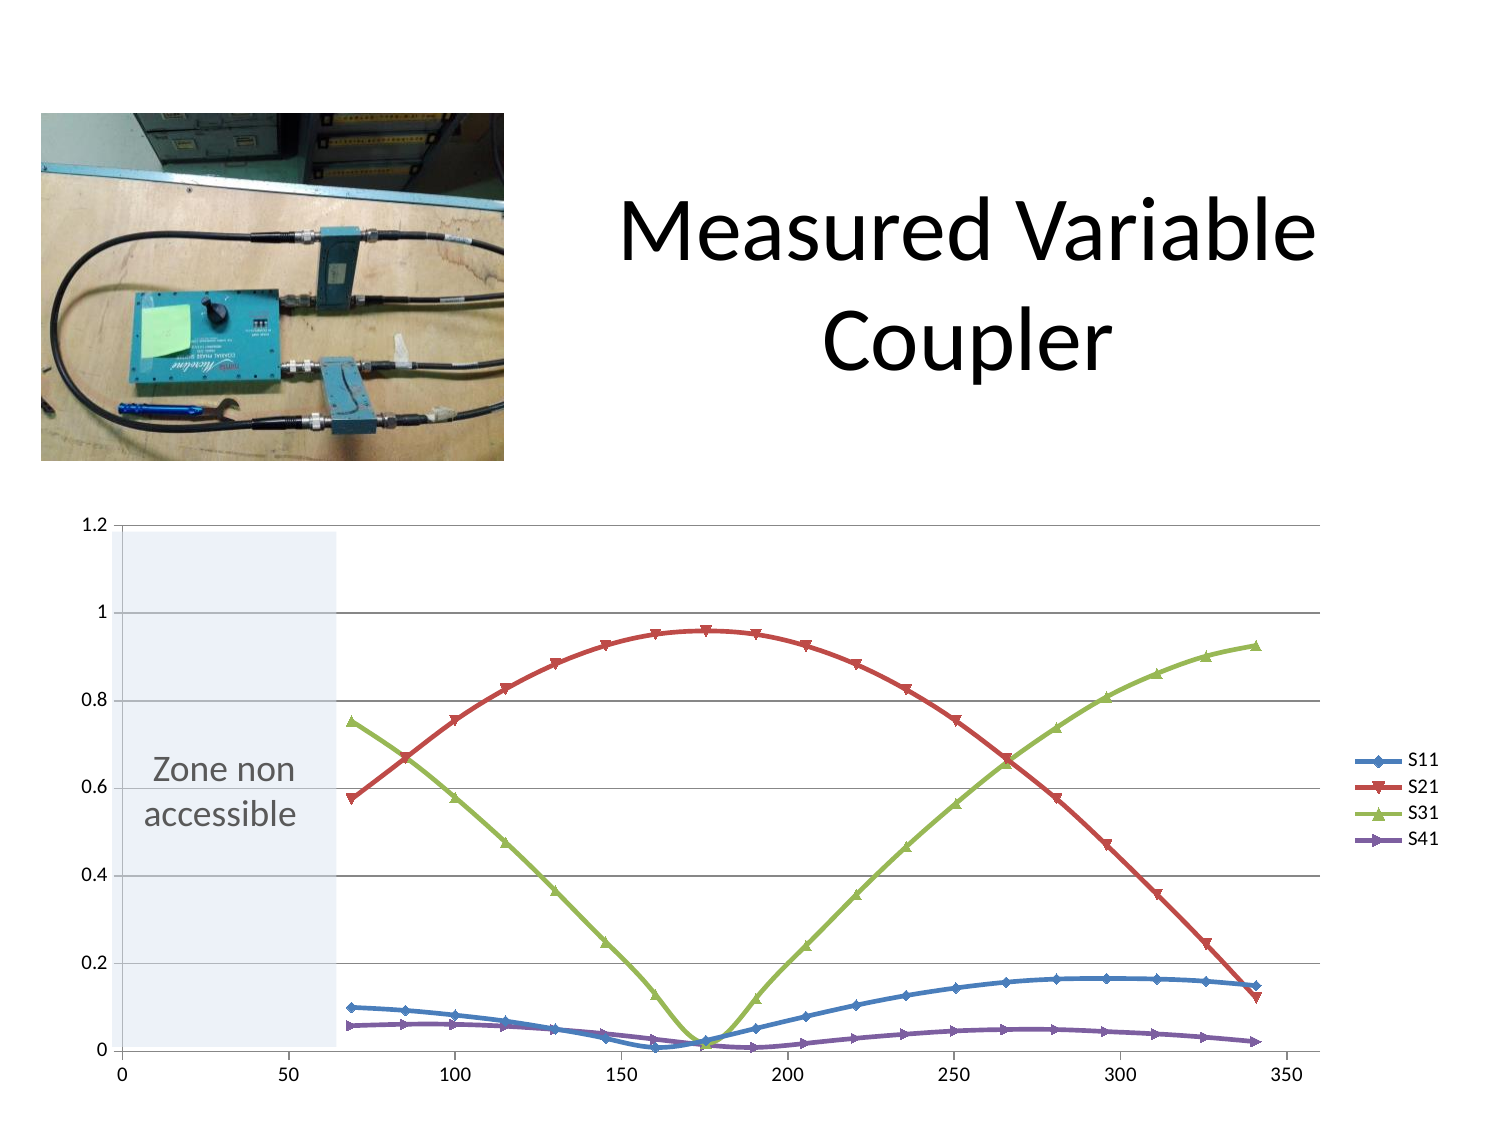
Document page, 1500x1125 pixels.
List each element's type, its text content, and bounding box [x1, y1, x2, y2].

picture [40, 113, 505, 461]
title Measured Variable Coupler [510, 125, 1471, 433]
chart [52, 503, 1460, 1099]
